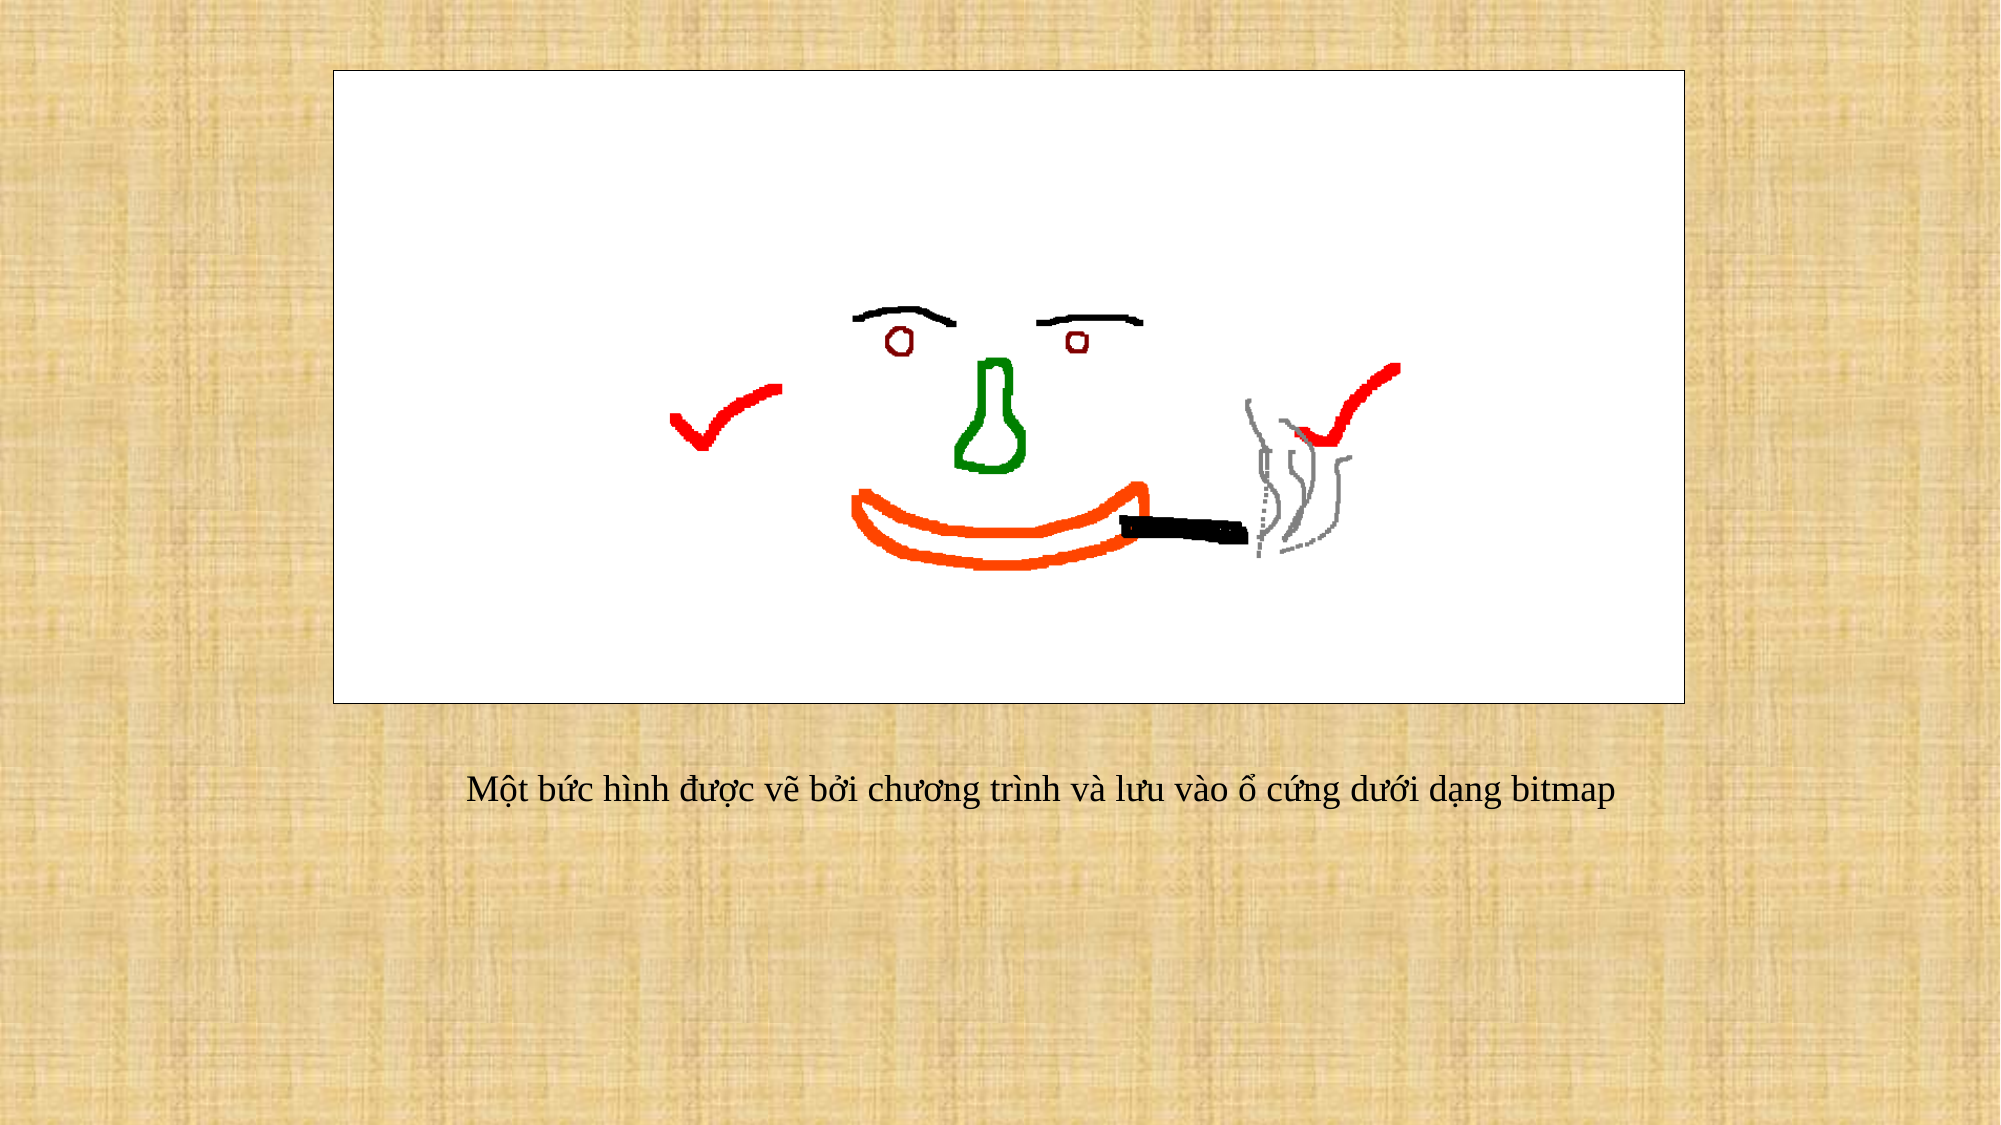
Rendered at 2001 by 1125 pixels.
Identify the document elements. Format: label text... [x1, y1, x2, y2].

text_box Một bức hình được vẽ bởi chương trình và lưu vào ổ cứng dưới dạng bitmap [451, 756, 1632, 816]
picture [0, 0, 2001, 1125]
